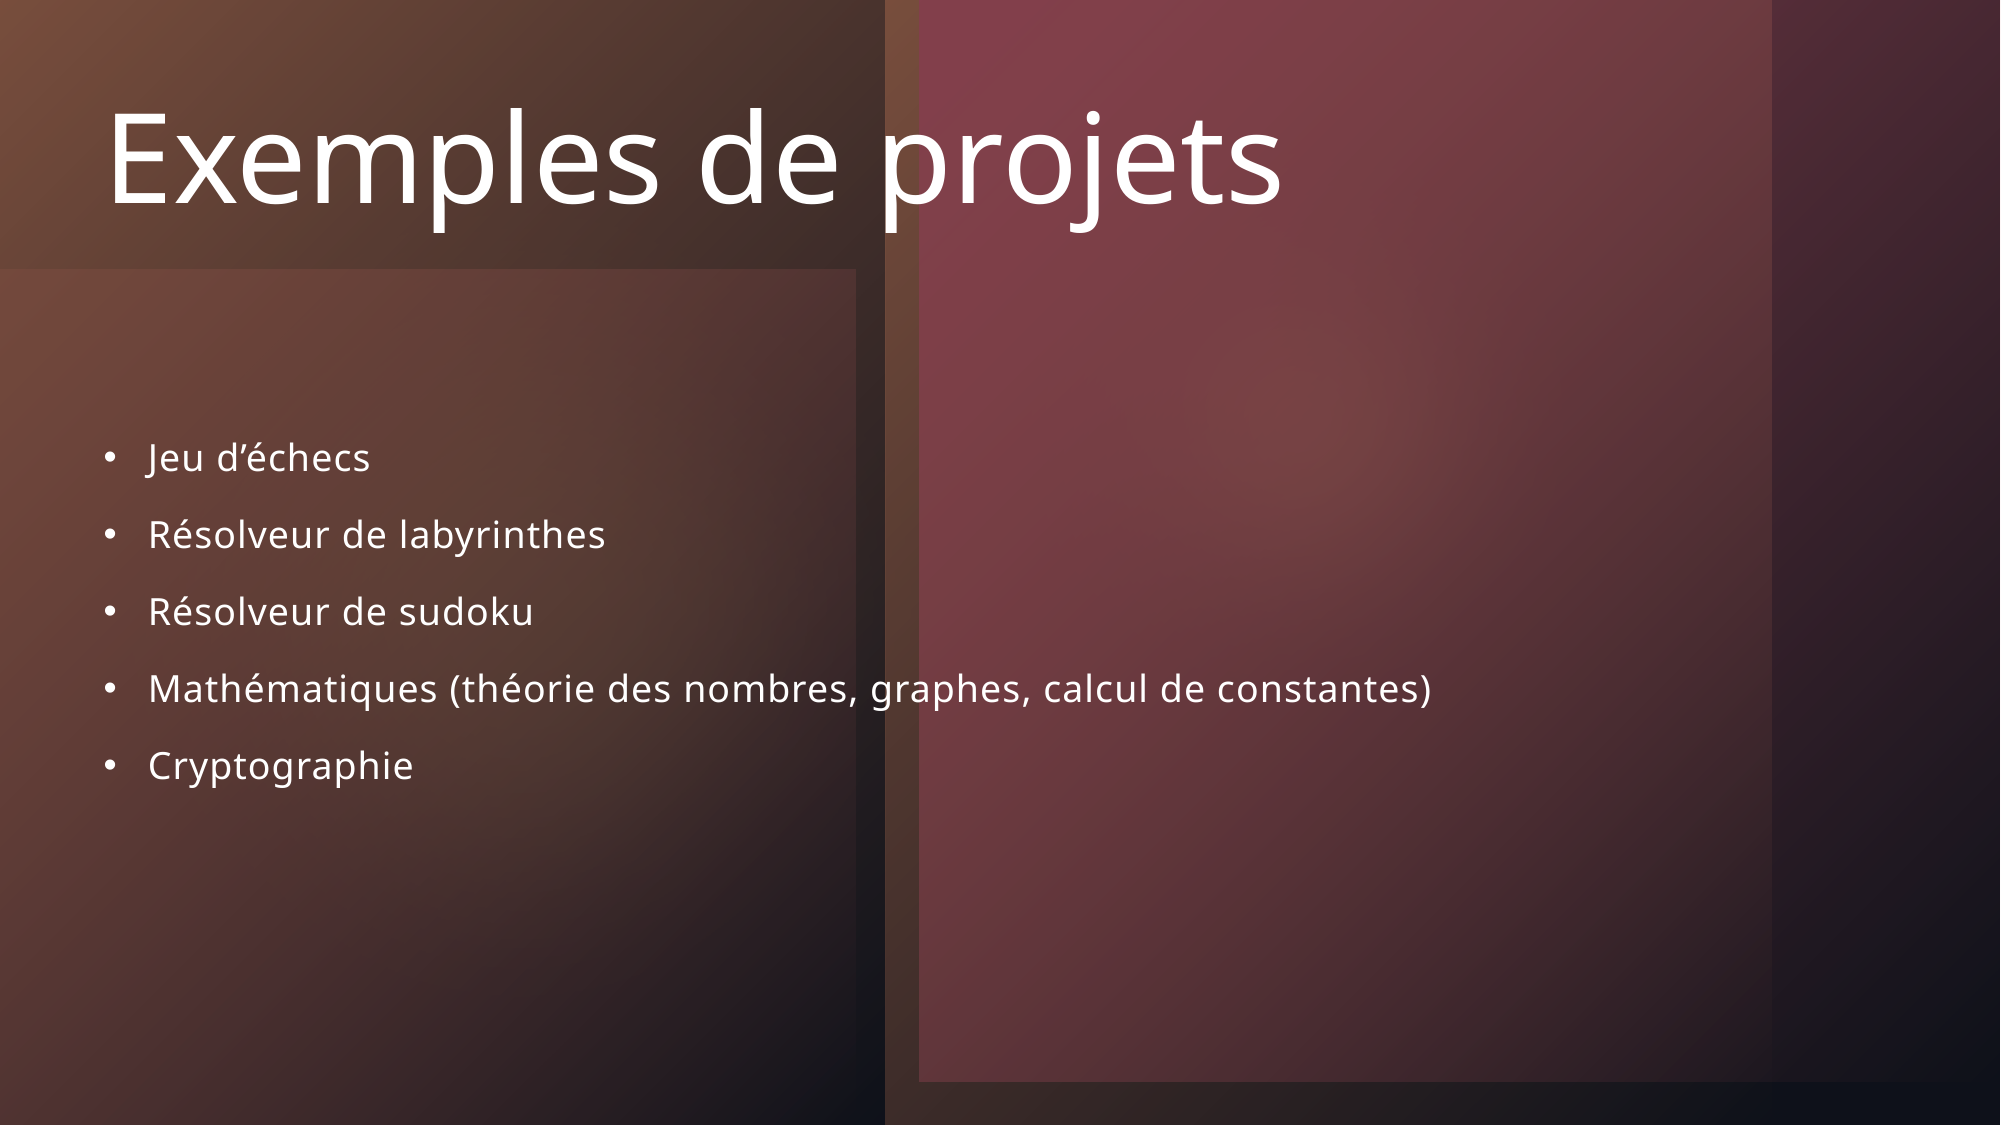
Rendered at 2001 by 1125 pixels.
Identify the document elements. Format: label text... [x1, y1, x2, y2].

title Exemples de projets [88, 88, 1910, 386]
list Jeu d’échecs Résolveur de labyrinthes Résolveur de sudoku Mathématiques (théorie des nombres, graphes, calcul de constantes) Cryptographie [88, 414, 1910, 1035]
